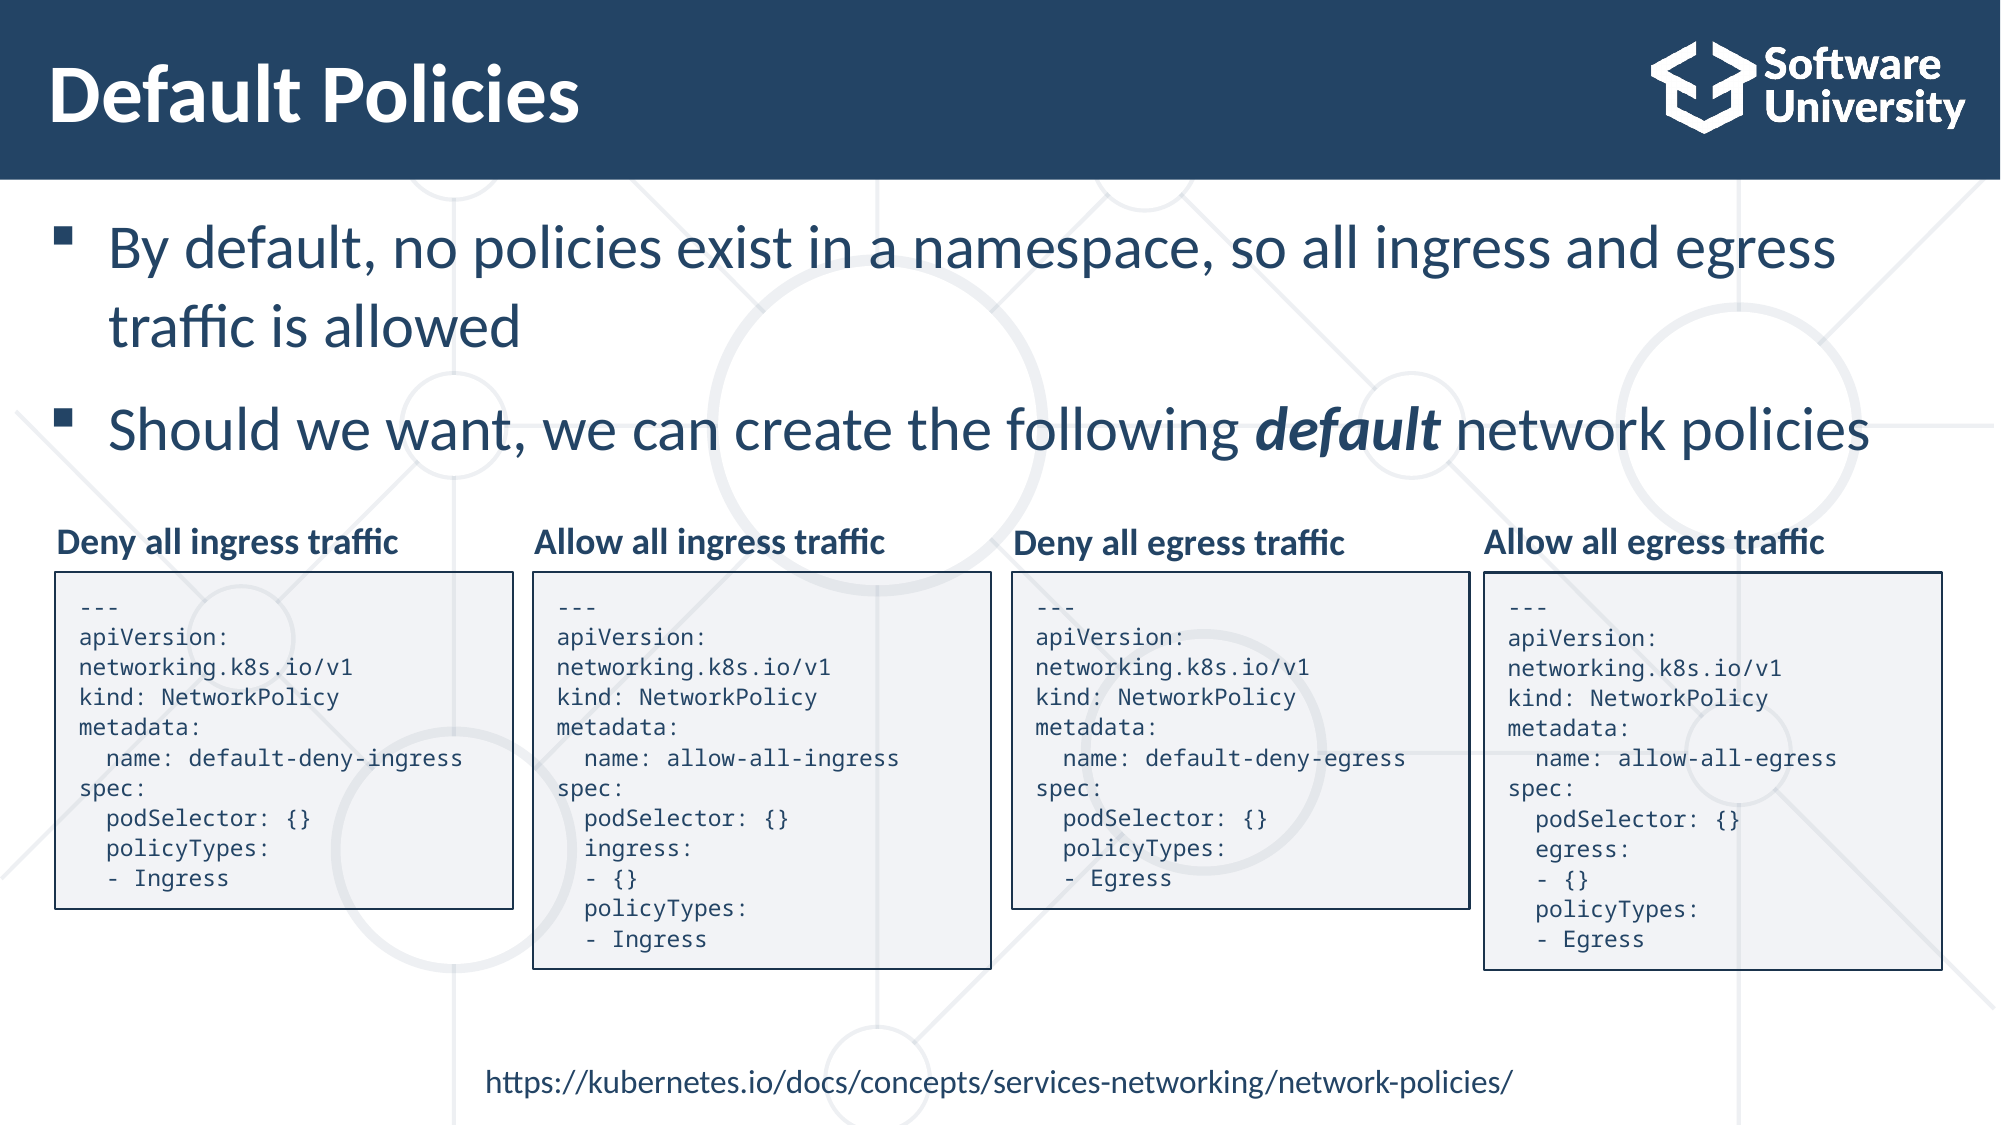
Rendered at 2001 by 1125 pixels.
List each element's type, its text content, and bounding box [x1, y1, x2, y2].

text_box Deny all egress traffic [989, 495, 1370, 581]
text_box --- apiVersion: networking.k8s.io/v1 kind: NetworkPolicy metadata: name: default-deny-ingress spec: podSelector: {} policyTypes: - Ingress [55, 571, 513, 909]
text_box Allow all ingress traffic [510, 495, 910, 581]
list By default, no policies exist in a namespace, so all ingress and egress traffic is allowed Should we want, we can create the following default network policies [31, 196, 1970, 1104]
text_box --- apiVersion: networking.k8s.io/v1 kind: NetworkPolicy metadata: name: allow-all-egress spec: podSelector: {} egress: - {} policyTypes: - Egress [1484, 572, 1942, 970]
picture [1651, 41, 1966, 134]
text_box Deny all ingress traffic [33, 495, 423, 581]
text_box Allow all egress traffic [1460, 495, 1850, 581]
text_box https://kubernetes.io/docs/concepts/services-networking/network-policies/ [132, 1038, 1868, 1118]
text_box --- apiVersion: networking.k8s.io/v1 kind: NetworkPolicy metadata: name: allow-all-ingress spec: podSelector: {} ingress: - {} policyTypes: - Ingress [533, 571, 991, 970]
text_box --- apiVersion: networking.k8s.io/v1 kind: NetworkPolicy metadata: name: default-deny-egress spec: podSelector: {} policyTypes: - Egress [1011, 571, 1470, 909]
title Default Policies [31, 16, 1625, 162]
